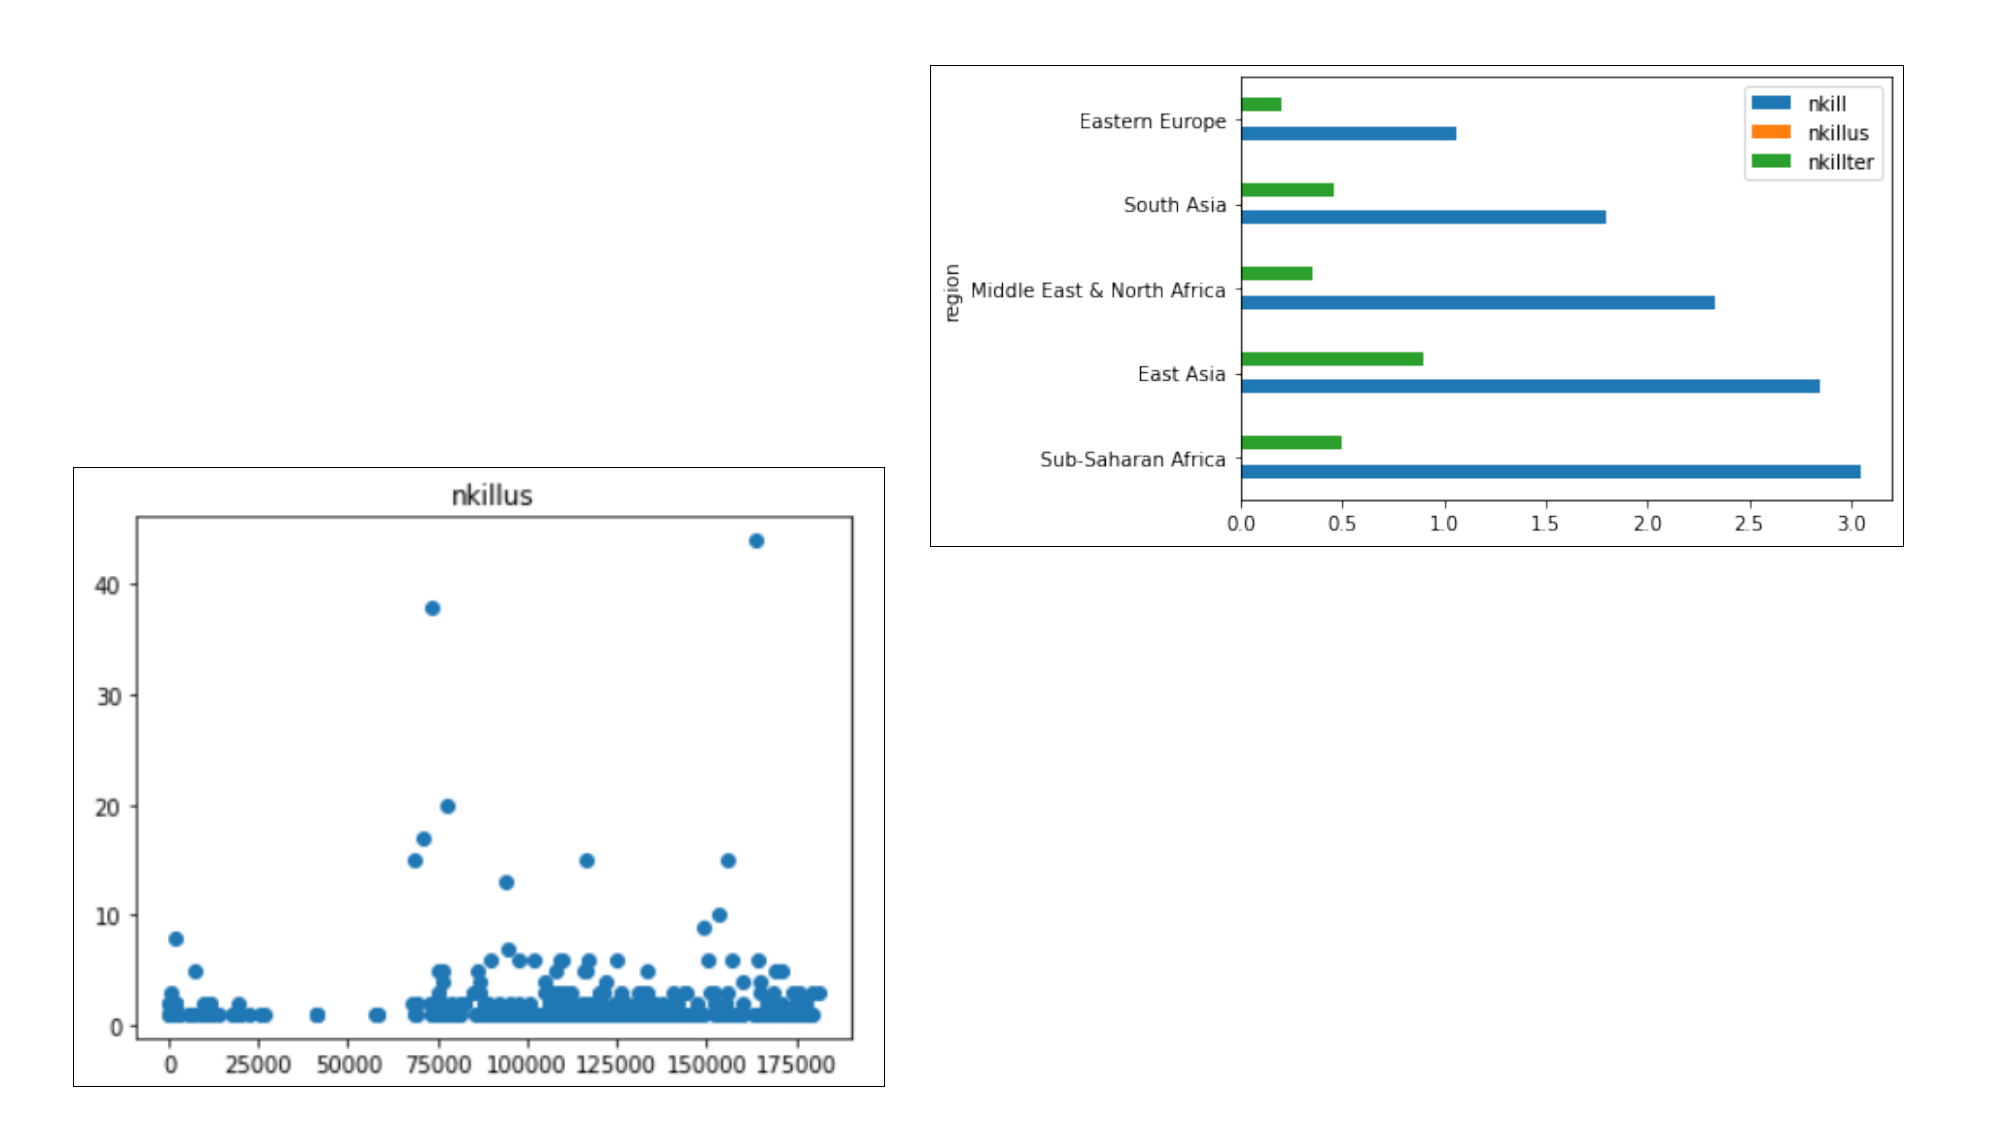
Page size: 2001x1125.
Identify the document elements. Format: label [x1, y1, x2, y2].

picture [930, 65, 1904, 547]
picture [73, 467, 885, 1087]
